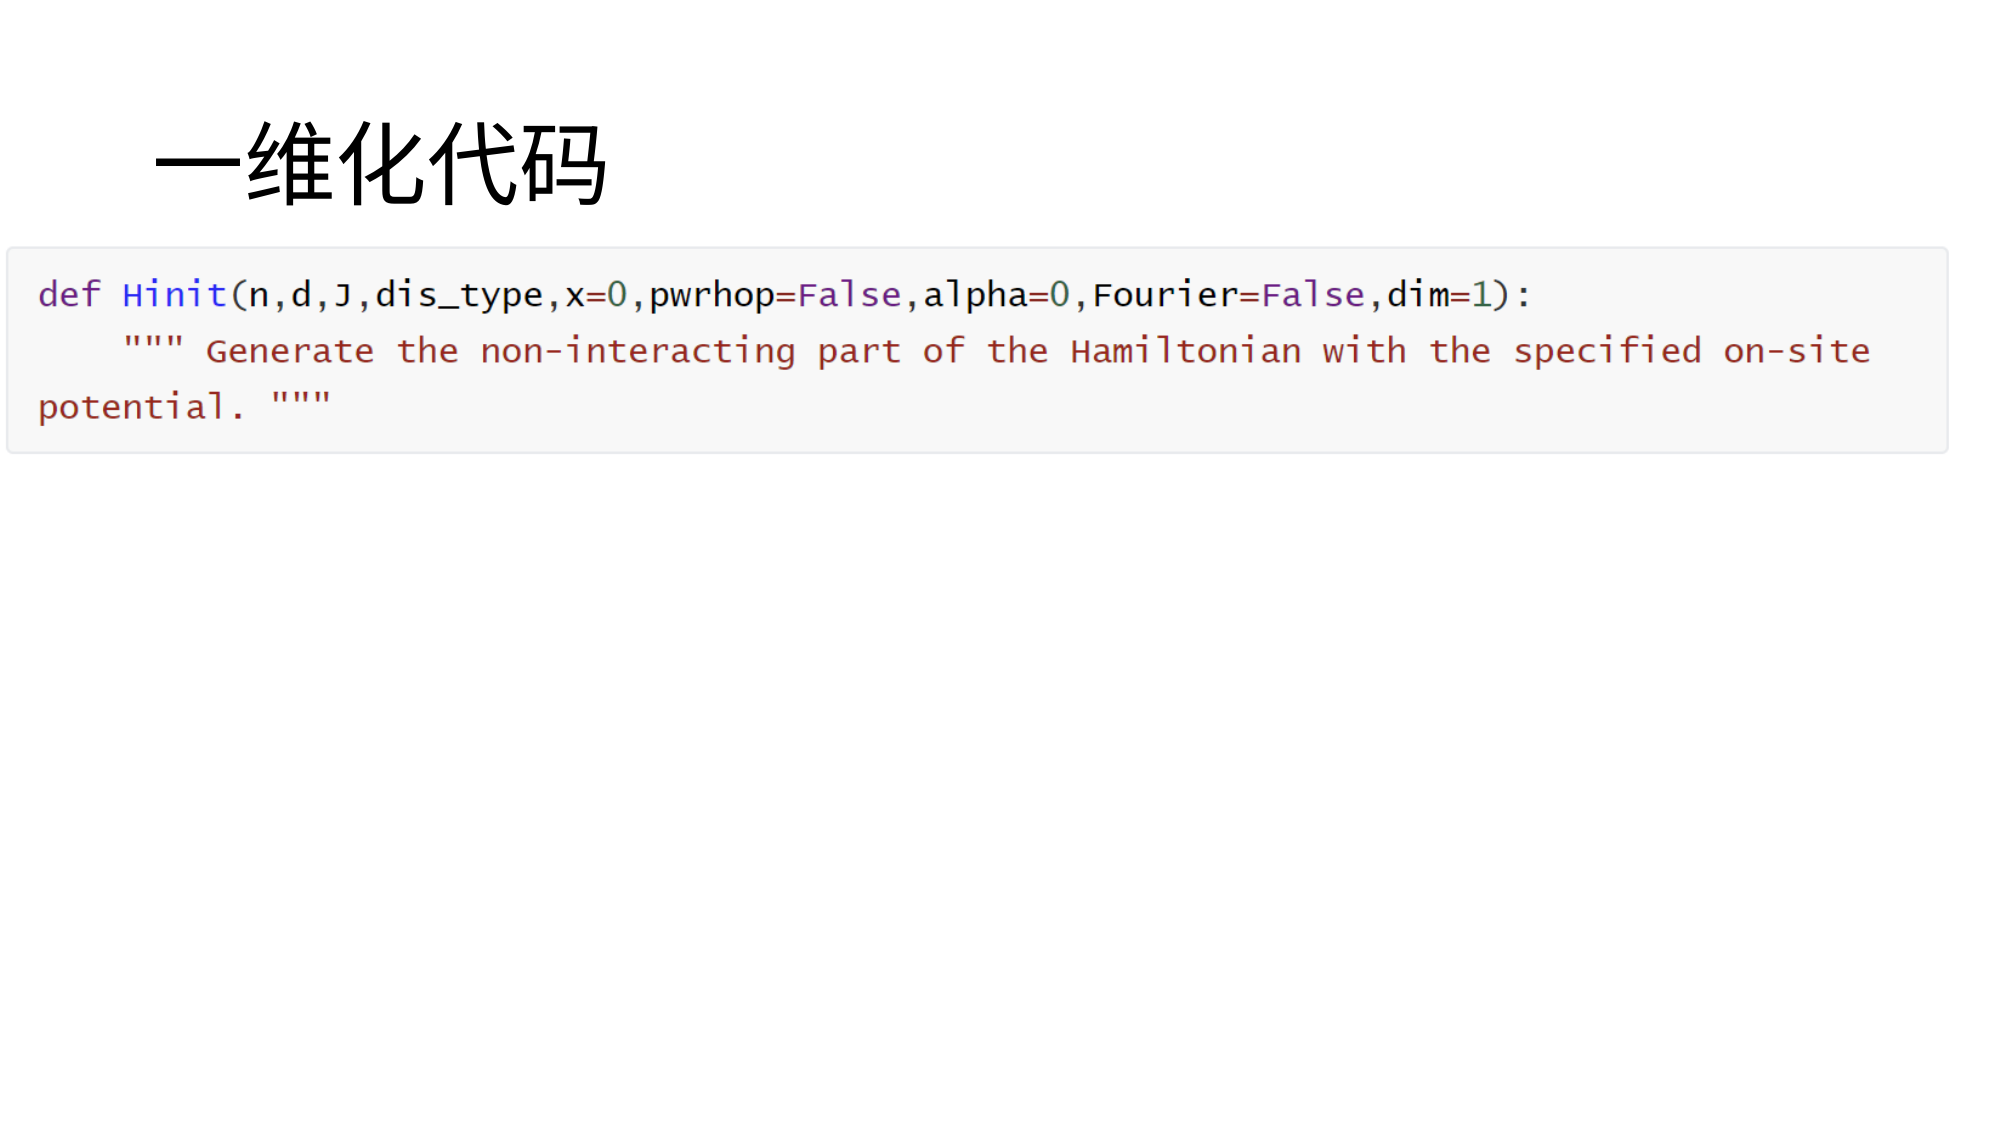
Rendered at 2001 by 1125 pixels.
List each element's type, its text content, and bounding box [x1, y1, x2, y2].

picture [0, 238, 2000, 471]
title 一维化代码 [137, 59, 1863, 238]
